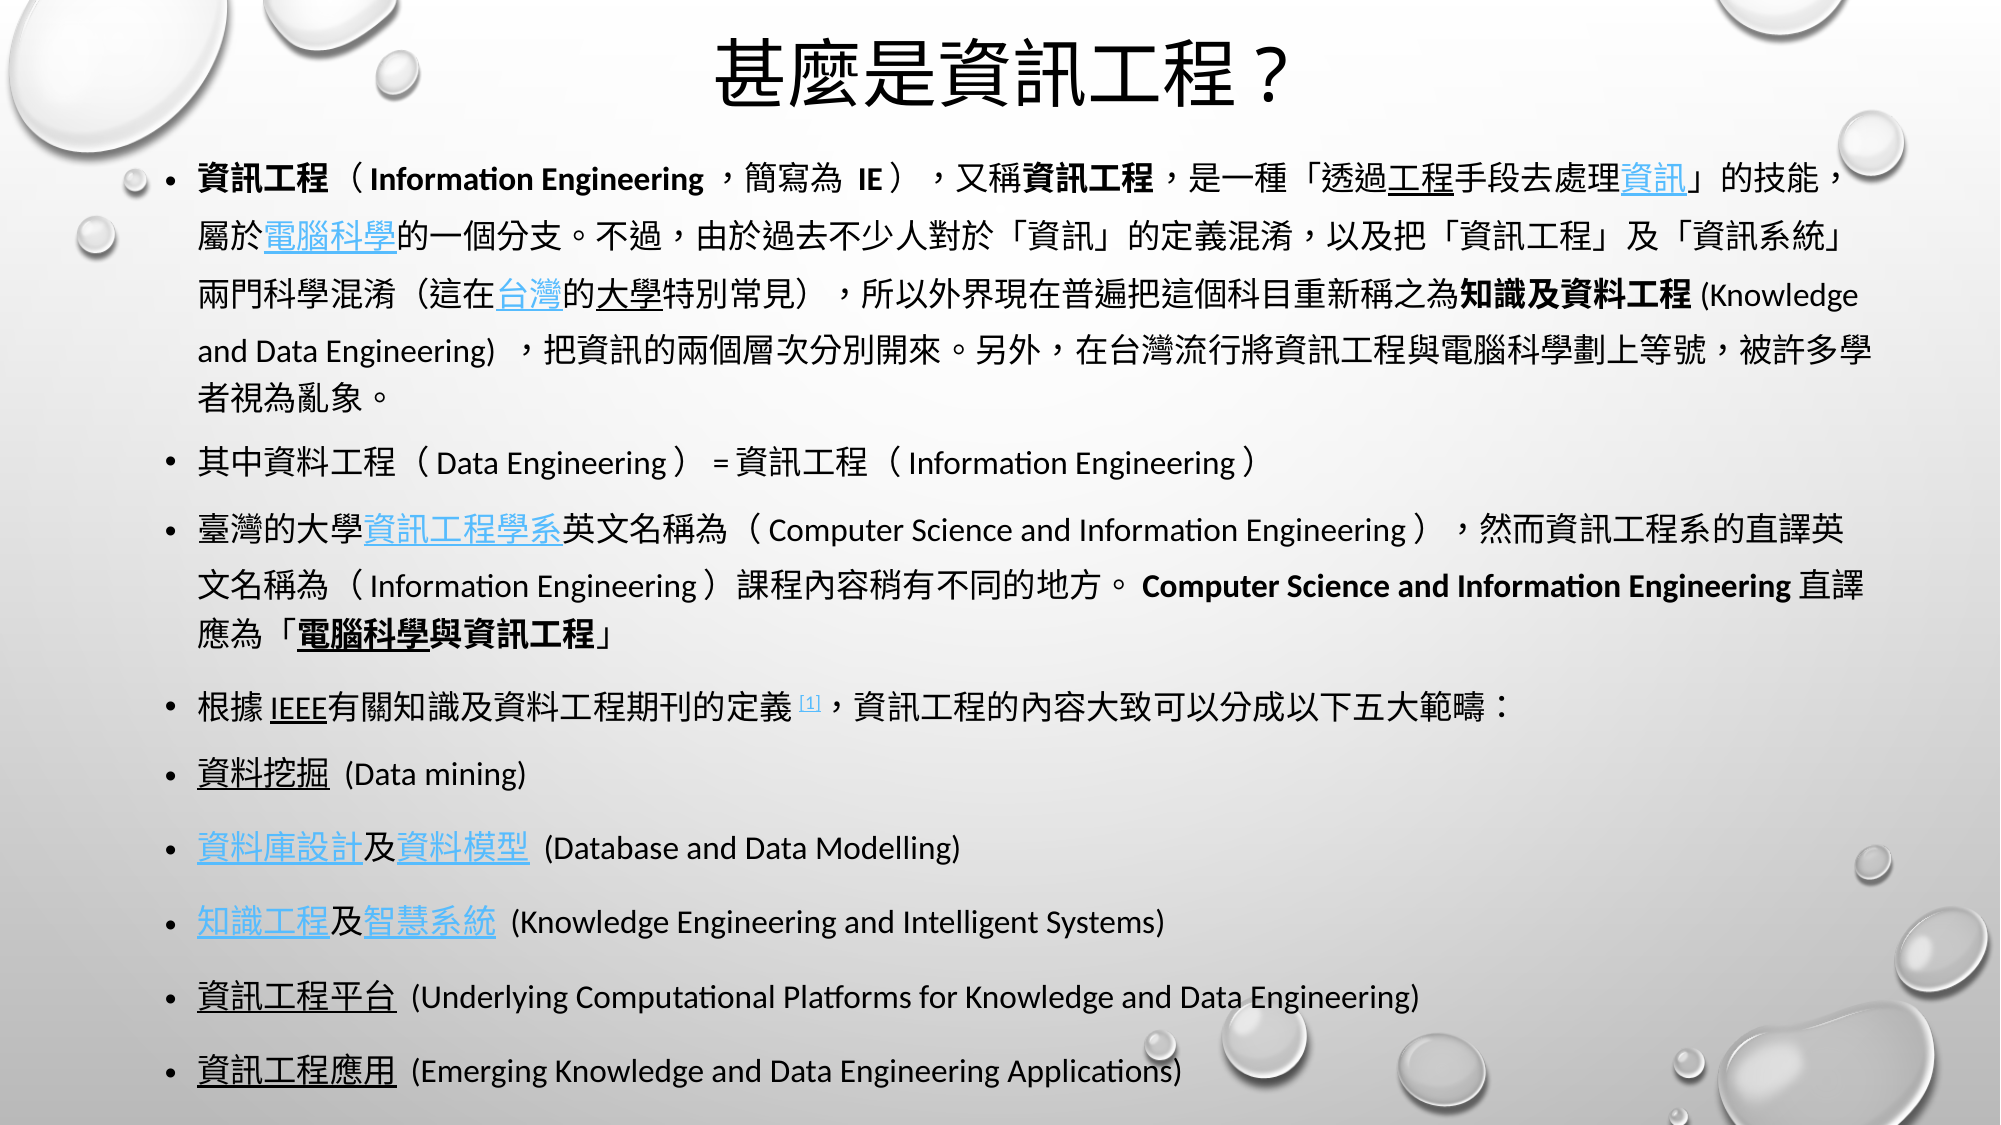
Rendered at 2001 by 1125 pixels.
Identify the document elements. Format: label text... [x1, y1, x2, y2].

list 資訊工程（Information Engineering，簡寫為 IE），又稱資訊工程，是一種「透過工程手段去處理資訊」的技能，屬於電腦科學的一個分支。不過，由於過去不少人對於「資訊」的定義混淆，以及把「資訊工程」及「資訊系統」兩門科學混淆（這在台灣的大學特別常見），所以外界現在普遍把這個科目重新稱之為知識及資料工程(Knowledge and Data Engineering) ，把資訊的兩個層次分別開來。另外，在台灣流行將資訊工程與電腦科學劃上等號，被許多學者視為亂象。 其中資料工程（Data Engineering）=資訊工程（Information Engineering） 臺灣的大學資訊工程學系英文名稱為（Computer Science and Information Engineering），然而資訊工程系的直譯英文名稱為（Information Engineering）課程內容稍有不同的地方。Computer Science and Information Engineering直譯應為「電腦科學與資訊工程」 根據IEEE有關知識及資料工程期刊的定義[1]，資訊工程的內容大致可以分成以下五大範疇： 資料挖掘 (Data mining) 資料庫設計及資料模型 (Database and Data Modelling) 知識工程及智慧系統 (Knowledge Engineering and Intelligent Systems) 資訊工程平台 (Underlying Computational Platforms for Knowledge and Data Engineering) 資訊工程應用 (Emerging Knowledge and Data Engineering Applications) [149, 140, 1891, 1108]
title 甚麼是資訊工程? [149, 0, 1851, 140]
picture [0, 0, 2000, 1125]
